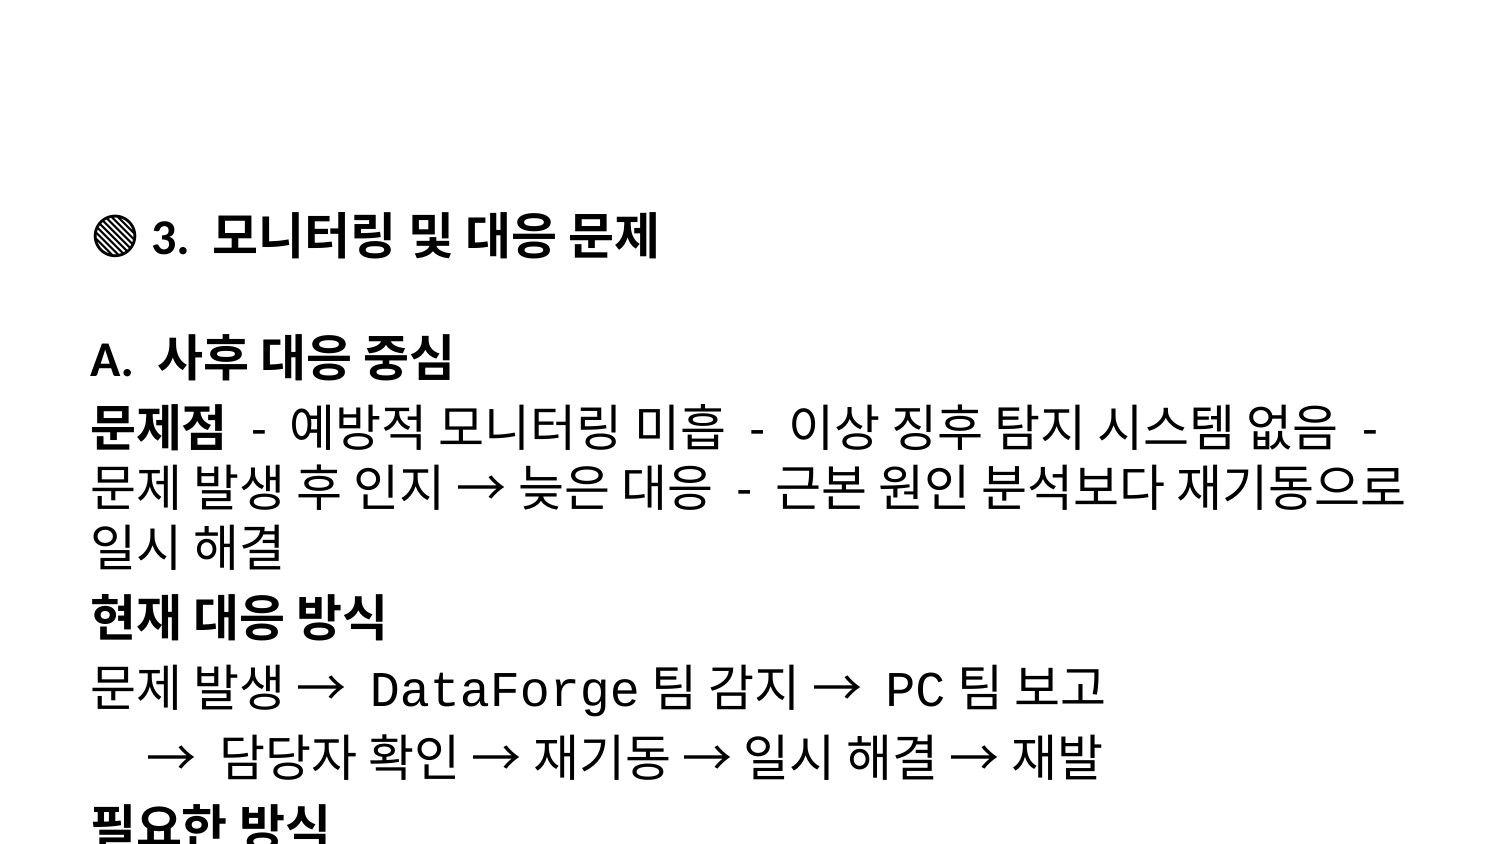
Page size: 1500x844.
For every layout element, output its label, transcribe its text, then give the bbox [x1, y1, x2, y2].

list 🟢 3. 모니터링 및 대응 문제 A. 사후 대응 중심 문제점 - 예방적 모니터링 미흡 - 이상 징후 탐지 시스템 없음 - 문제 발생 후 인지 → 늦은 대응 - 근본 원인 분석보다 재기동으로 일시 해결 현재 대응 방식 문제 발생 → DataForge팀 감지 → PC팀 보고 → 담당자 확인 → 재기동 → 일시 해결 → 재발 필요한 방식 이상 징후 탐지 → 예방 조치 → 근본 원인 제거 [75, 196, 1425, 754]
